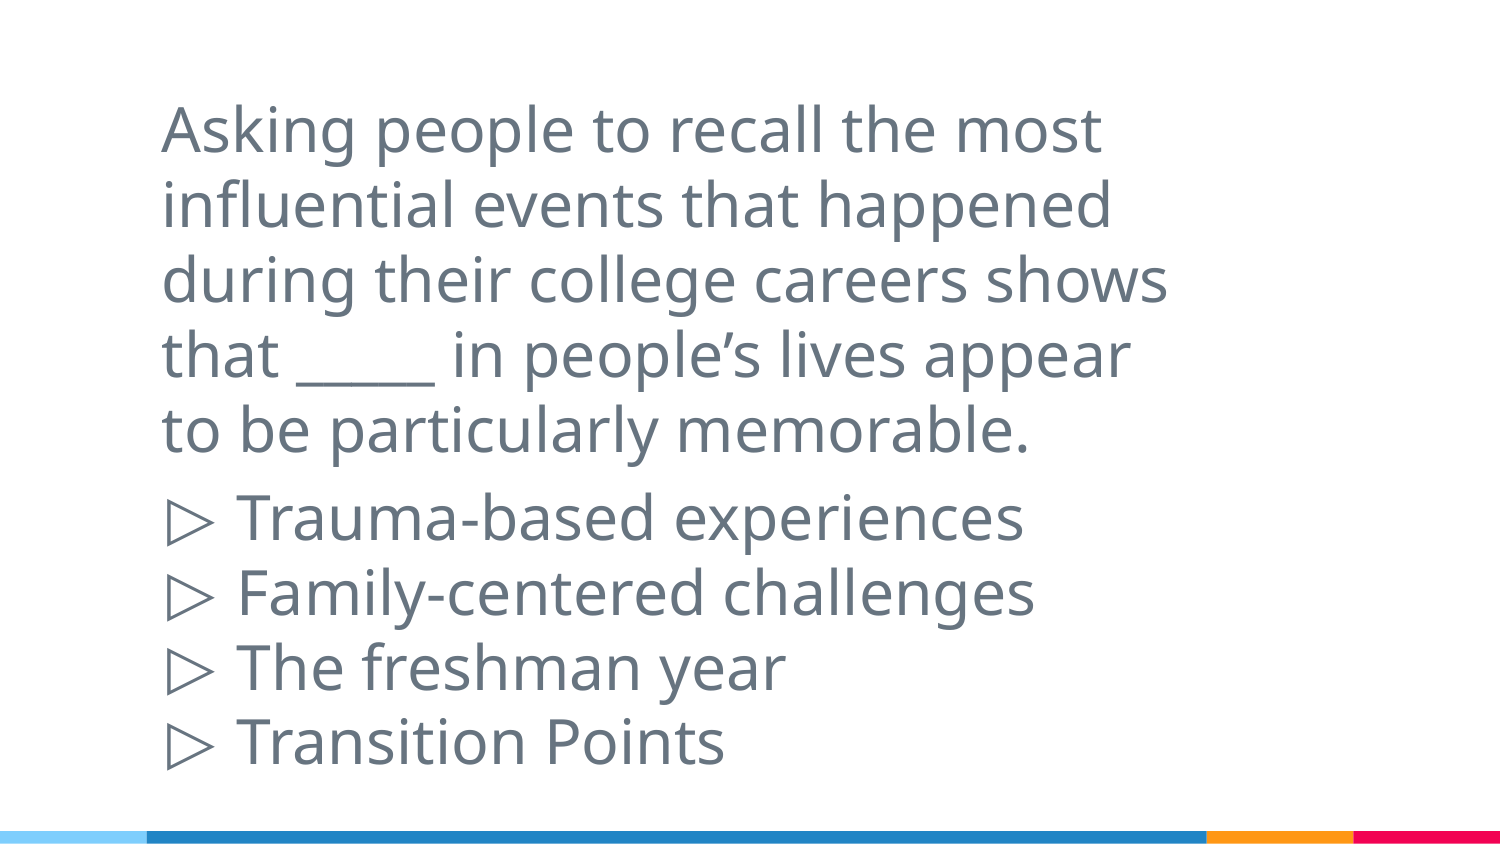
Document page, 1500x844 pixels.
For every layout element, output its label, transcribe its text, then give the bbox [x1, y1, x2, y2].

list Asking people to recall the most influential events that happened during their college careers shows that _____ in people’s lives appear to be particularly memorable. Trauma-based experiences Family-centered challenges The freshman year Transition Points [146, 75, 1207, 659]
